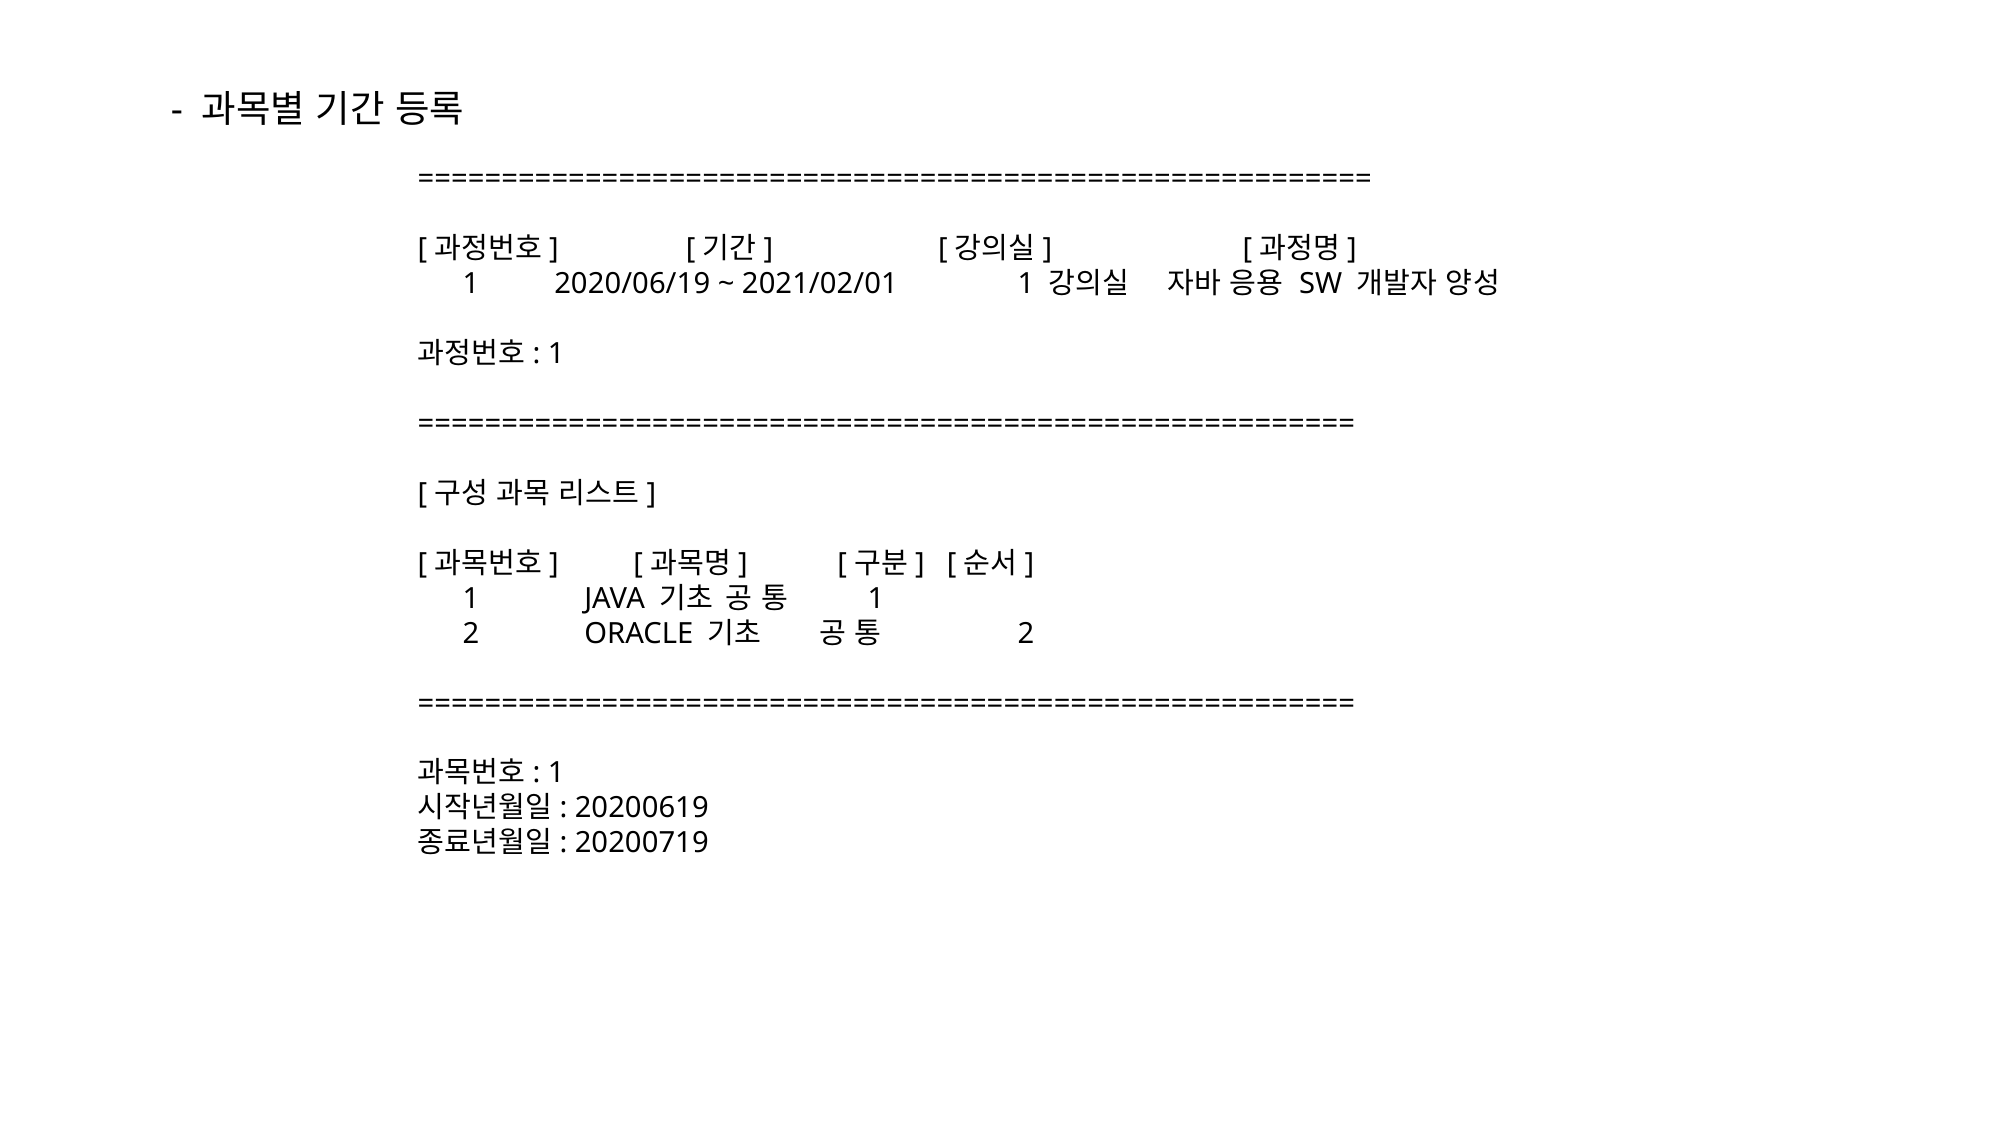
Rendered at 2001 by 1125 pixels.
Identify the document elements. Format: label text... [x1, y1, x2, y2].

text_box ========================================================= [과정번호] [기간] [강의실] [과정명] 1 2020/06/19 ~ 2021/02/01 1 강의실 자바 응용 SW 개발자 양성 과정번호: 1 ======================================================== [구성 과목 리스트] [과목번호] [과목명] [구분] [순서] 1 JAVA 기초 공 통 1 2 ORACLE 기초 공 통 2 ======================================================== 과목번호: 1 시작년월일: 20200619 종료년월일: 20200719 [402, 152, 1598, 866]
text_box - 과목별 기간 등록 [156, 78, 519, 138]
